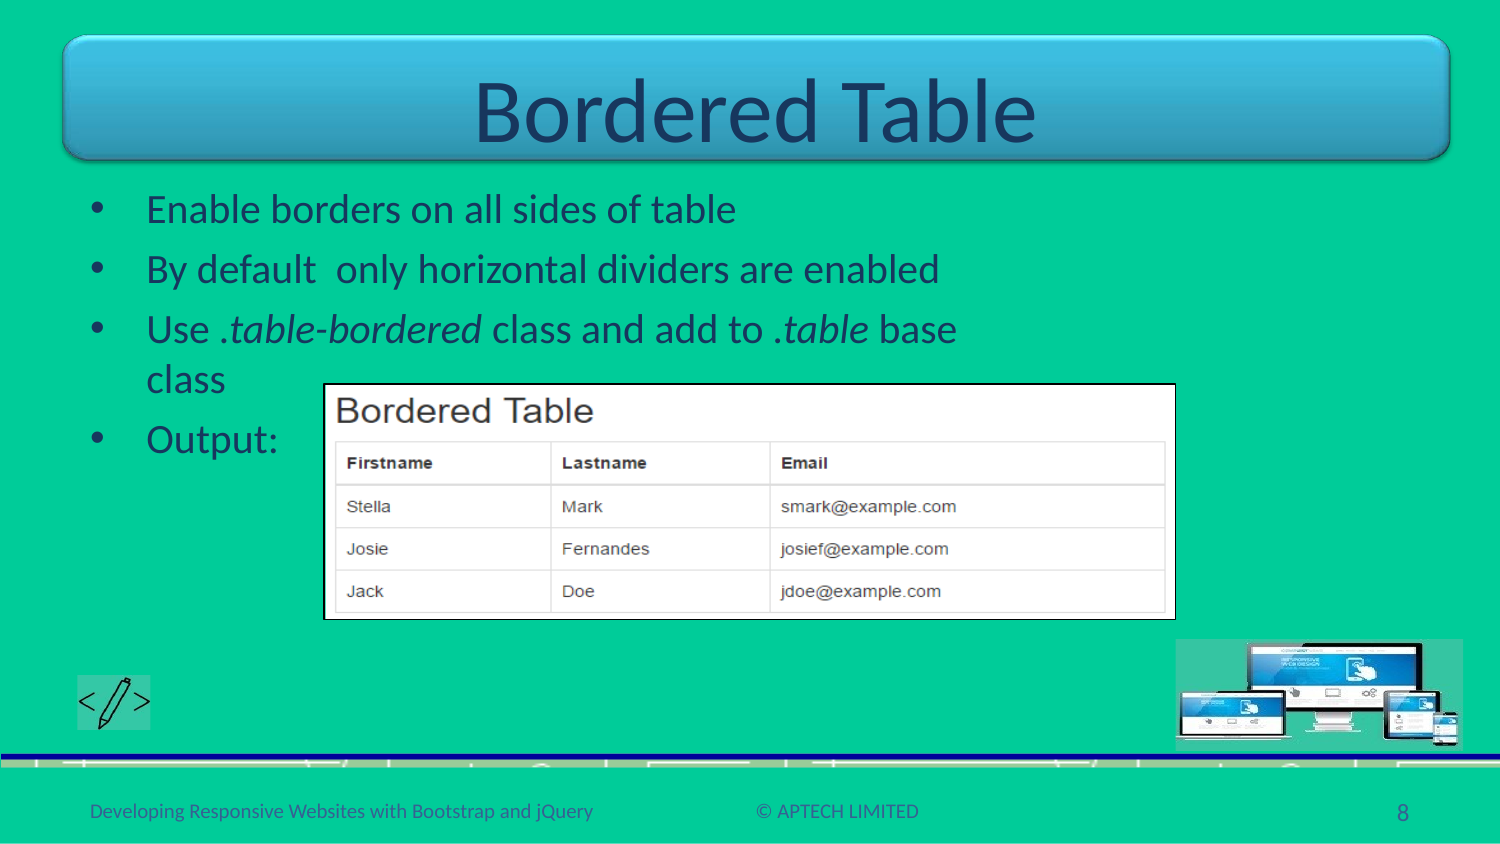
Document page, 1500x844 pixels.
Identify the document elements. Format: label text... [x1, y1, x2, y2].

picture [77, 675, 151, 730]
text_box © APTECH LIMITED [753, 796, 922, 816]
slide_number ‹#› [1380, 795, 1414, 818]
slide_number Developing Responsive Websites with Bootstrap and jQuery [87, 796, 599, 816]
title Bordered Table [210, 50, 1290, 134]
picture [1, 639, 1500, 770]
text_box [55, 31, 1458, 188]
text_box [324, 383, 1176, 620]
text_box Enable borders on all sides of table By default only horizontal dividers are enabled Use .table-bordered class and add to .table base class Output: [87, 181, 1047, 355]
